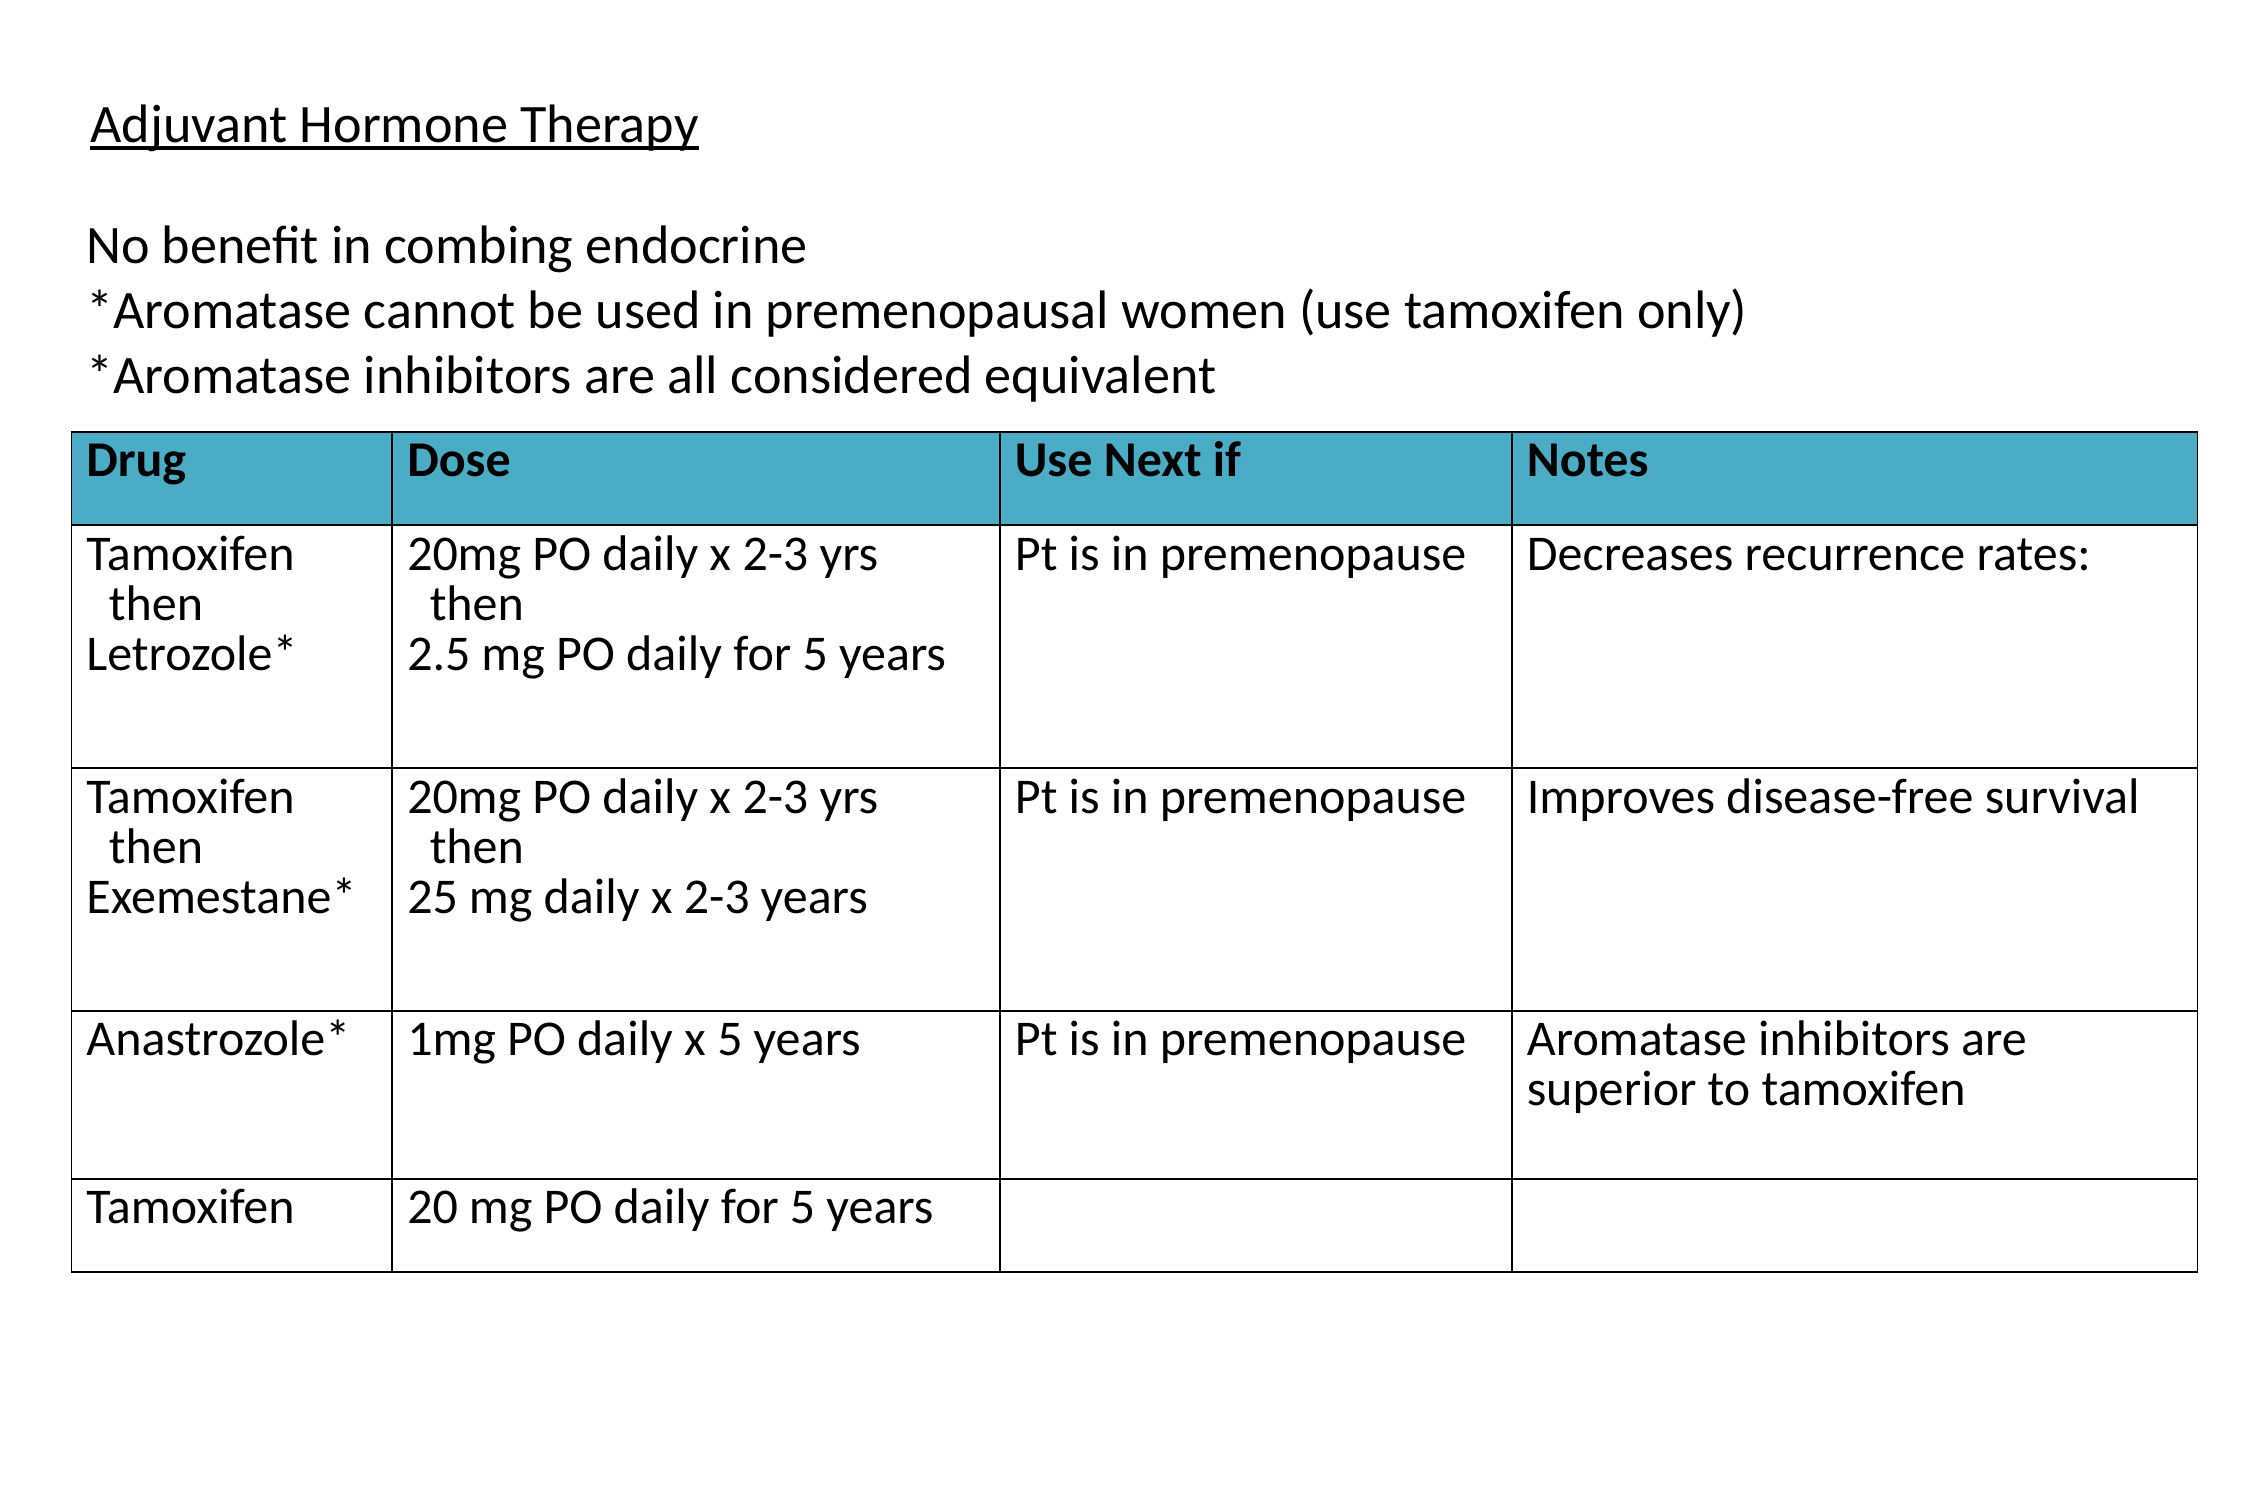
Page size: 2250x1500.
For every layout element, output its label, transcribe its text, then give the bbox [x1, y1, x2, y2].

table_header Notes [1513, 433, 2197, 524]
text_box Adjuvant Hormone Therapy [75, 81, 715, 162]
table_cell Pt is in premenopause [1001, 769, 1511, 1010]
table_header Use Next if [1001, 433, 1511, 524]
table_cell Improves disease-free survival [1513, 769, 2197, 1010]
table_cell Pt is in premenopause [1001, 526, 1511, 767]
table_cell Decreases recurrence rates: [1513, 526, 2197, 767]
text_box No benefit in combing endocrine *Aromatase cannot be used in premenopausal women (use tamoxifen only) *Aromatase inhibitors are all considered equivalent [71, 201, 1867, 412]
table_cell [1001, 1180, 1511, 1271]
table_cell Aromatase inhibitors are superior to tamoxifen [1513, 1012, 2197, 1178]
table_cell 1mg PO daily x 5 years [393, 1012, 999, 1178]
table_header Drug [72, 433, 391, 524]
table_cell Tamoxifen [72, 1180, 391, 1271]
table_cell 20mg PO daily x 2-3 yrs then 25 mg daily x 2-3 years [393, 769, 999, 1010]
table_cell Tamoxifen then Exemestane* [72, 769, 391, 1010]
table_cell Anastrozole* [72, 1012, 391, 1178]
table_header Dose [393, 433, 999, 524]
table_cell Tamoxifen then Letrozole* [72, 526, 391, 767]
table_cell 20 mg PO daily for 5 years [393, 1180, 999, 1271]
table_cell [1513, 1180, 2197, 1271]
table_cell Pt is in premenopause [1001, 1012, 1511, 1178]
table_cell 20mg PO daily x 2-3 yrs then 2.5 mg PO daily for 5 years [393, 526, 999, 767]
